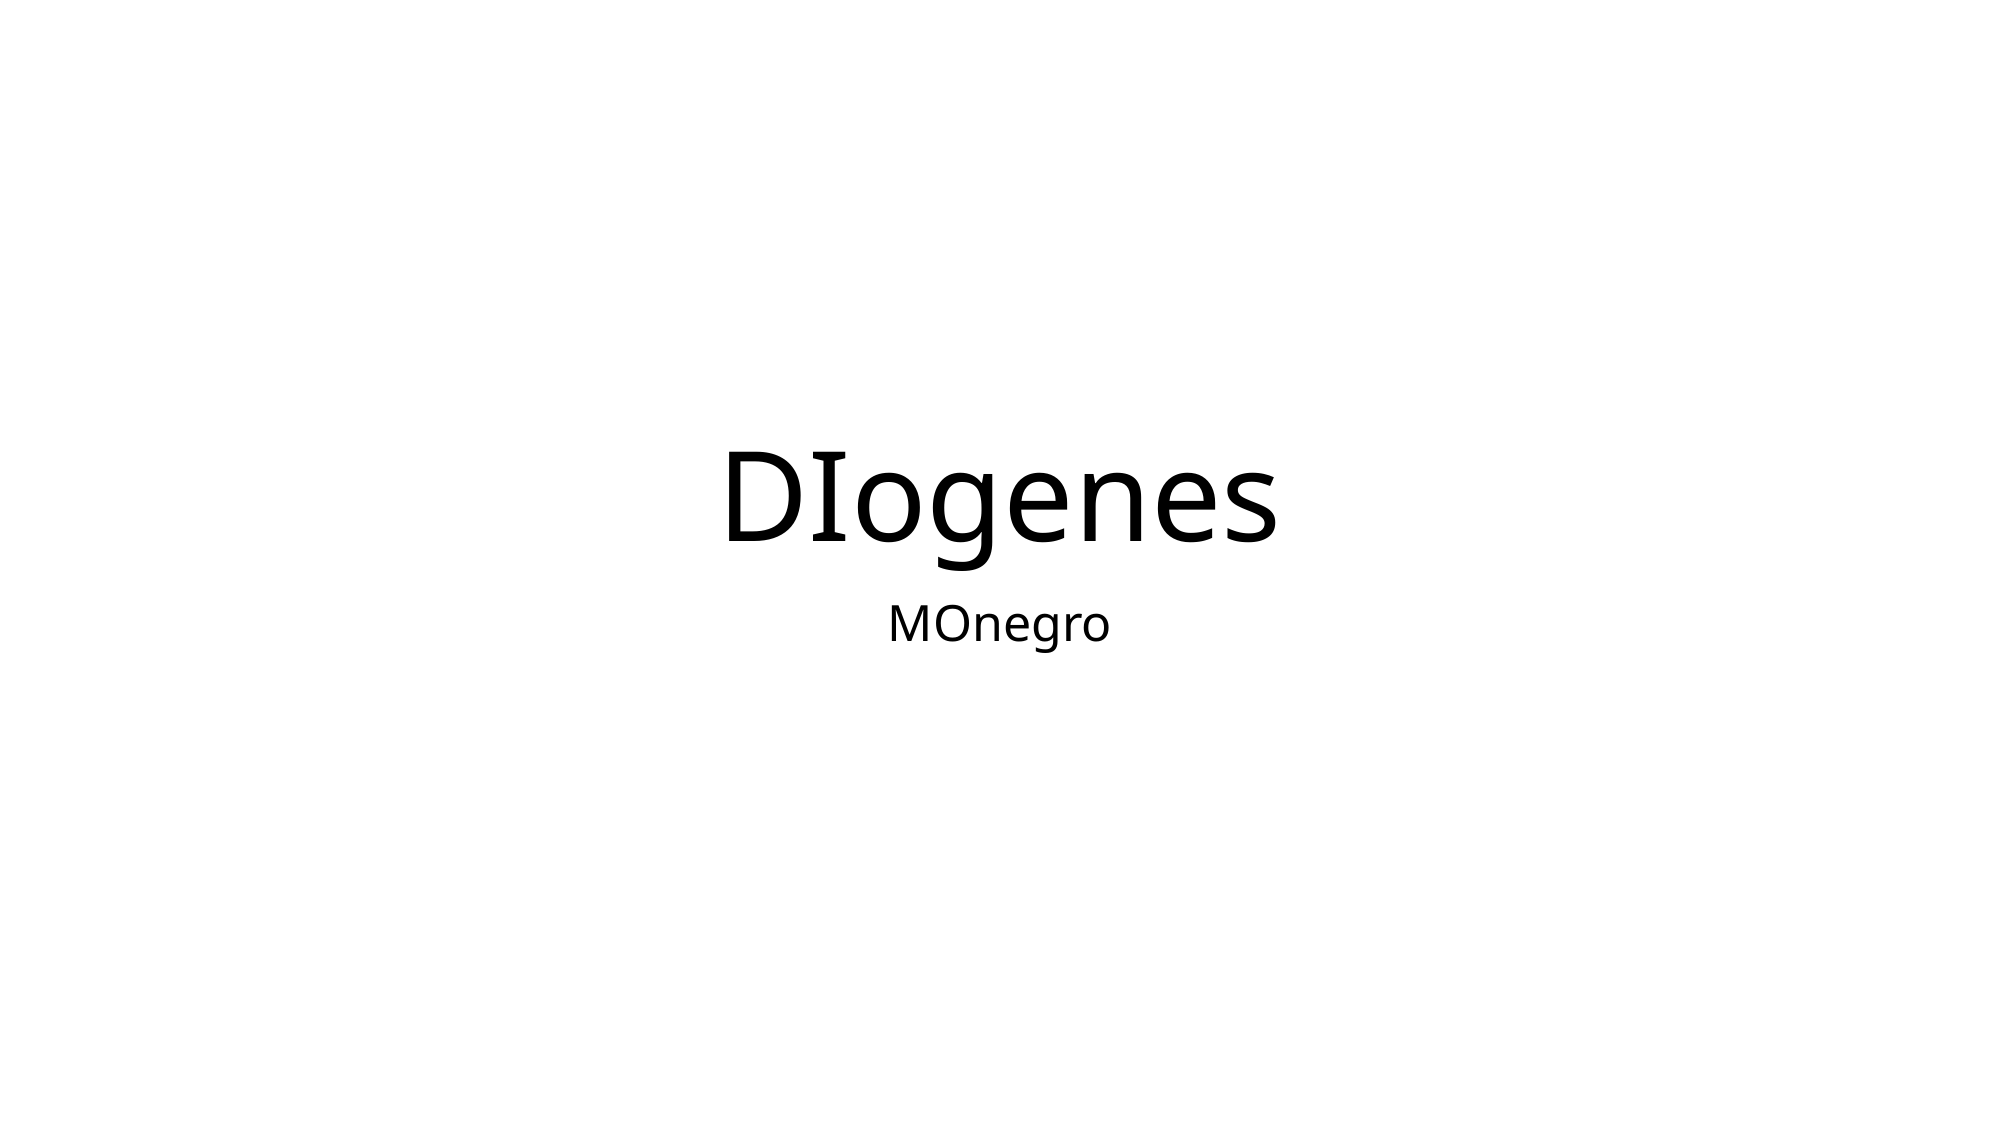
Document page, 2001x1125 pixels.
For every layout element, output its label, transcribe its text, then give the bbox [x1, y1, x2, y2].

subtitle MOnegro [249, 590, 1750, 863]
title DIogenes [249, 184, 1750, 576]
